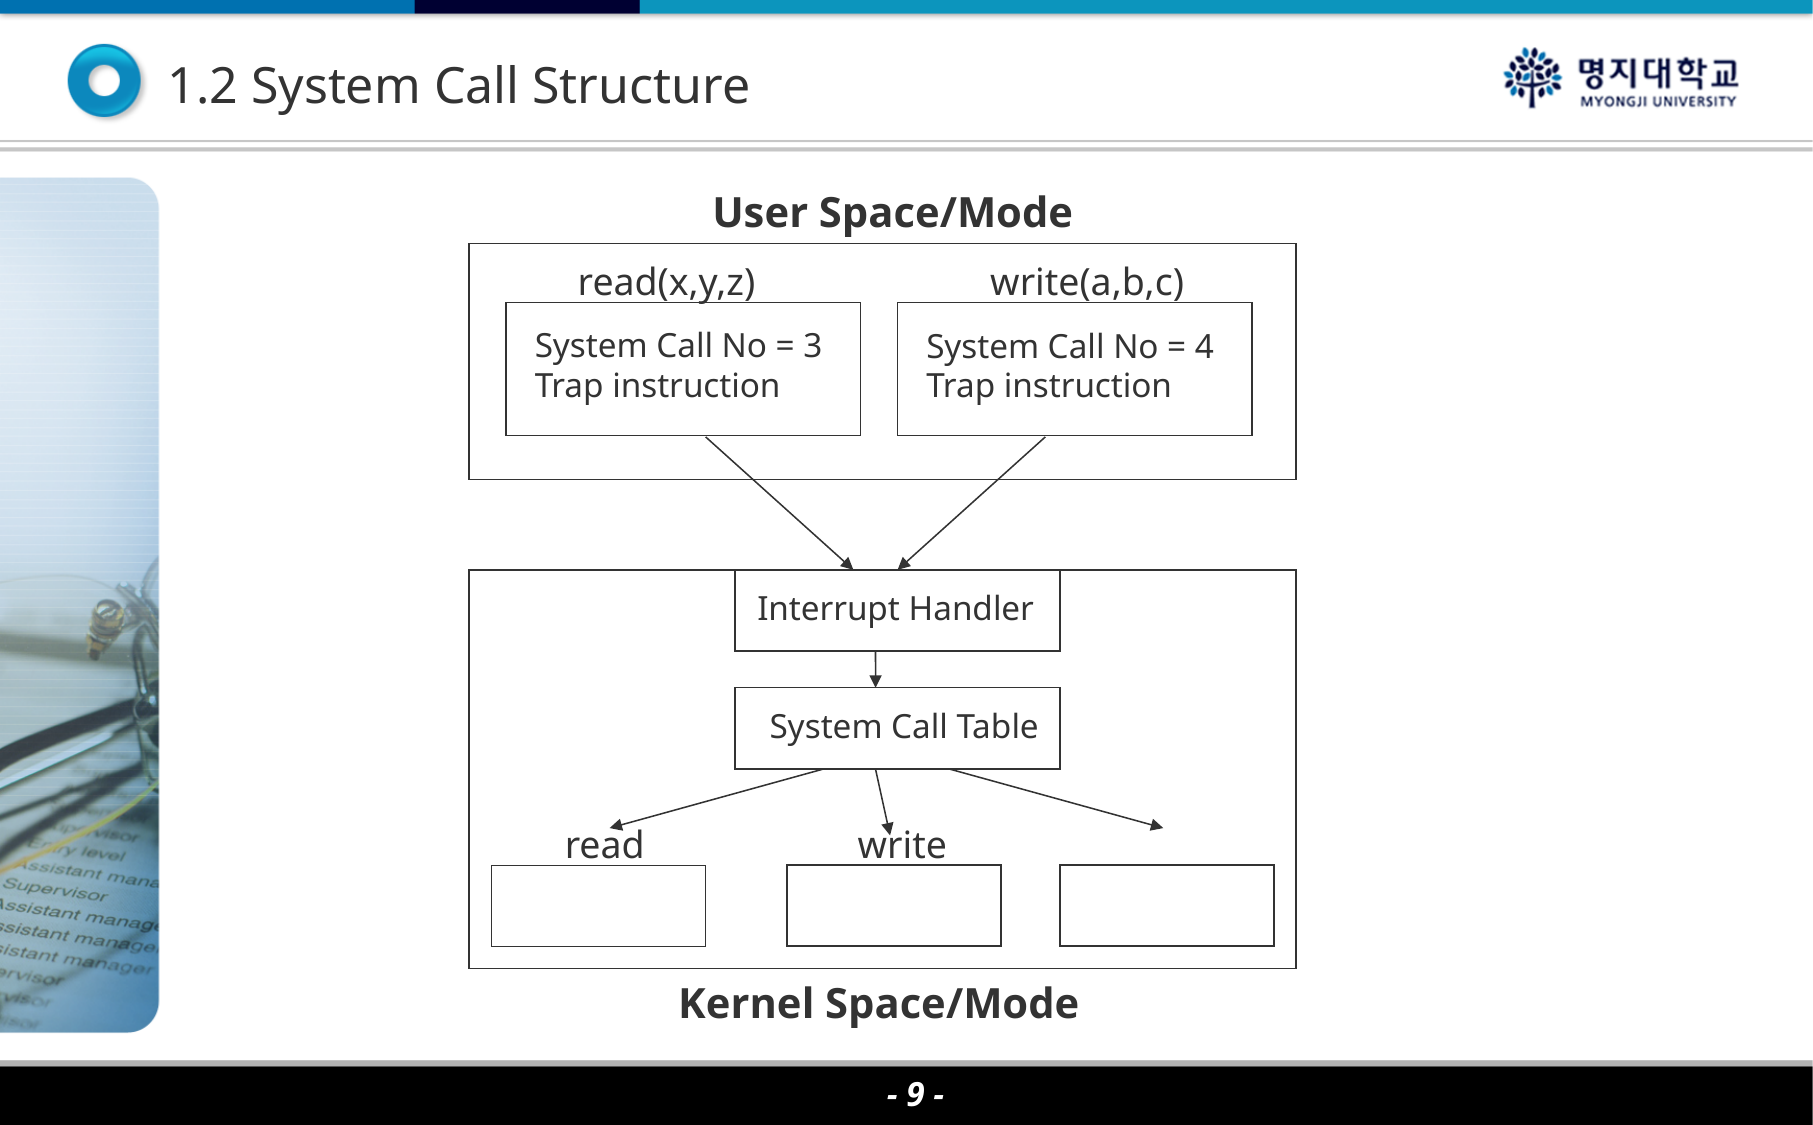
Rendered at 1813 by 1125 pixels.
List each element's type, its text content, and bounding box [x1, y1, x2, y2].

text_box - 9 - [819, 1065, 1012, 1125]
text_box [468, 178, 1297, 1036]
title 1.2 System Call Structure [150, 37, 1798, 130]
picture [0, 0, 1813, 1125]
